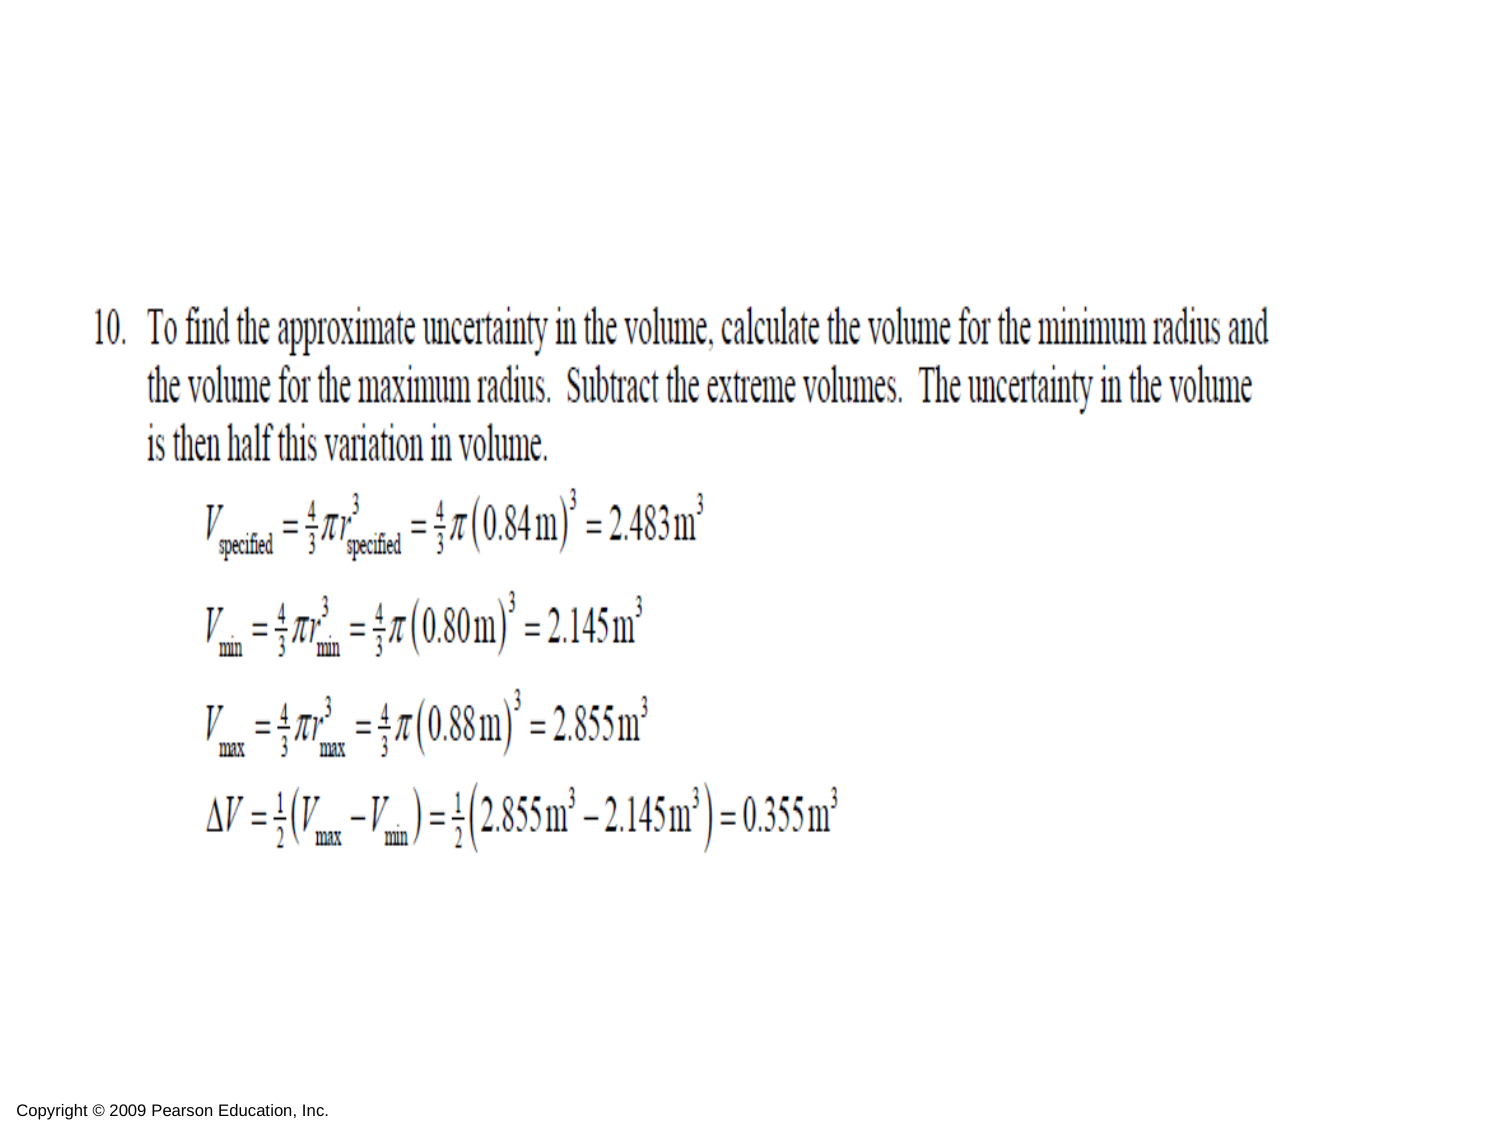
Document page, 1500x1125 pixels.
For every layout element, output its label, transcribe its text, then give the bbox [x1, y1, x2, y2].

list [74, 249, 1426, 888]
slide_number Copyright © 2009 Pearson Education, Inc. [1, 1092, 635, 1125]
